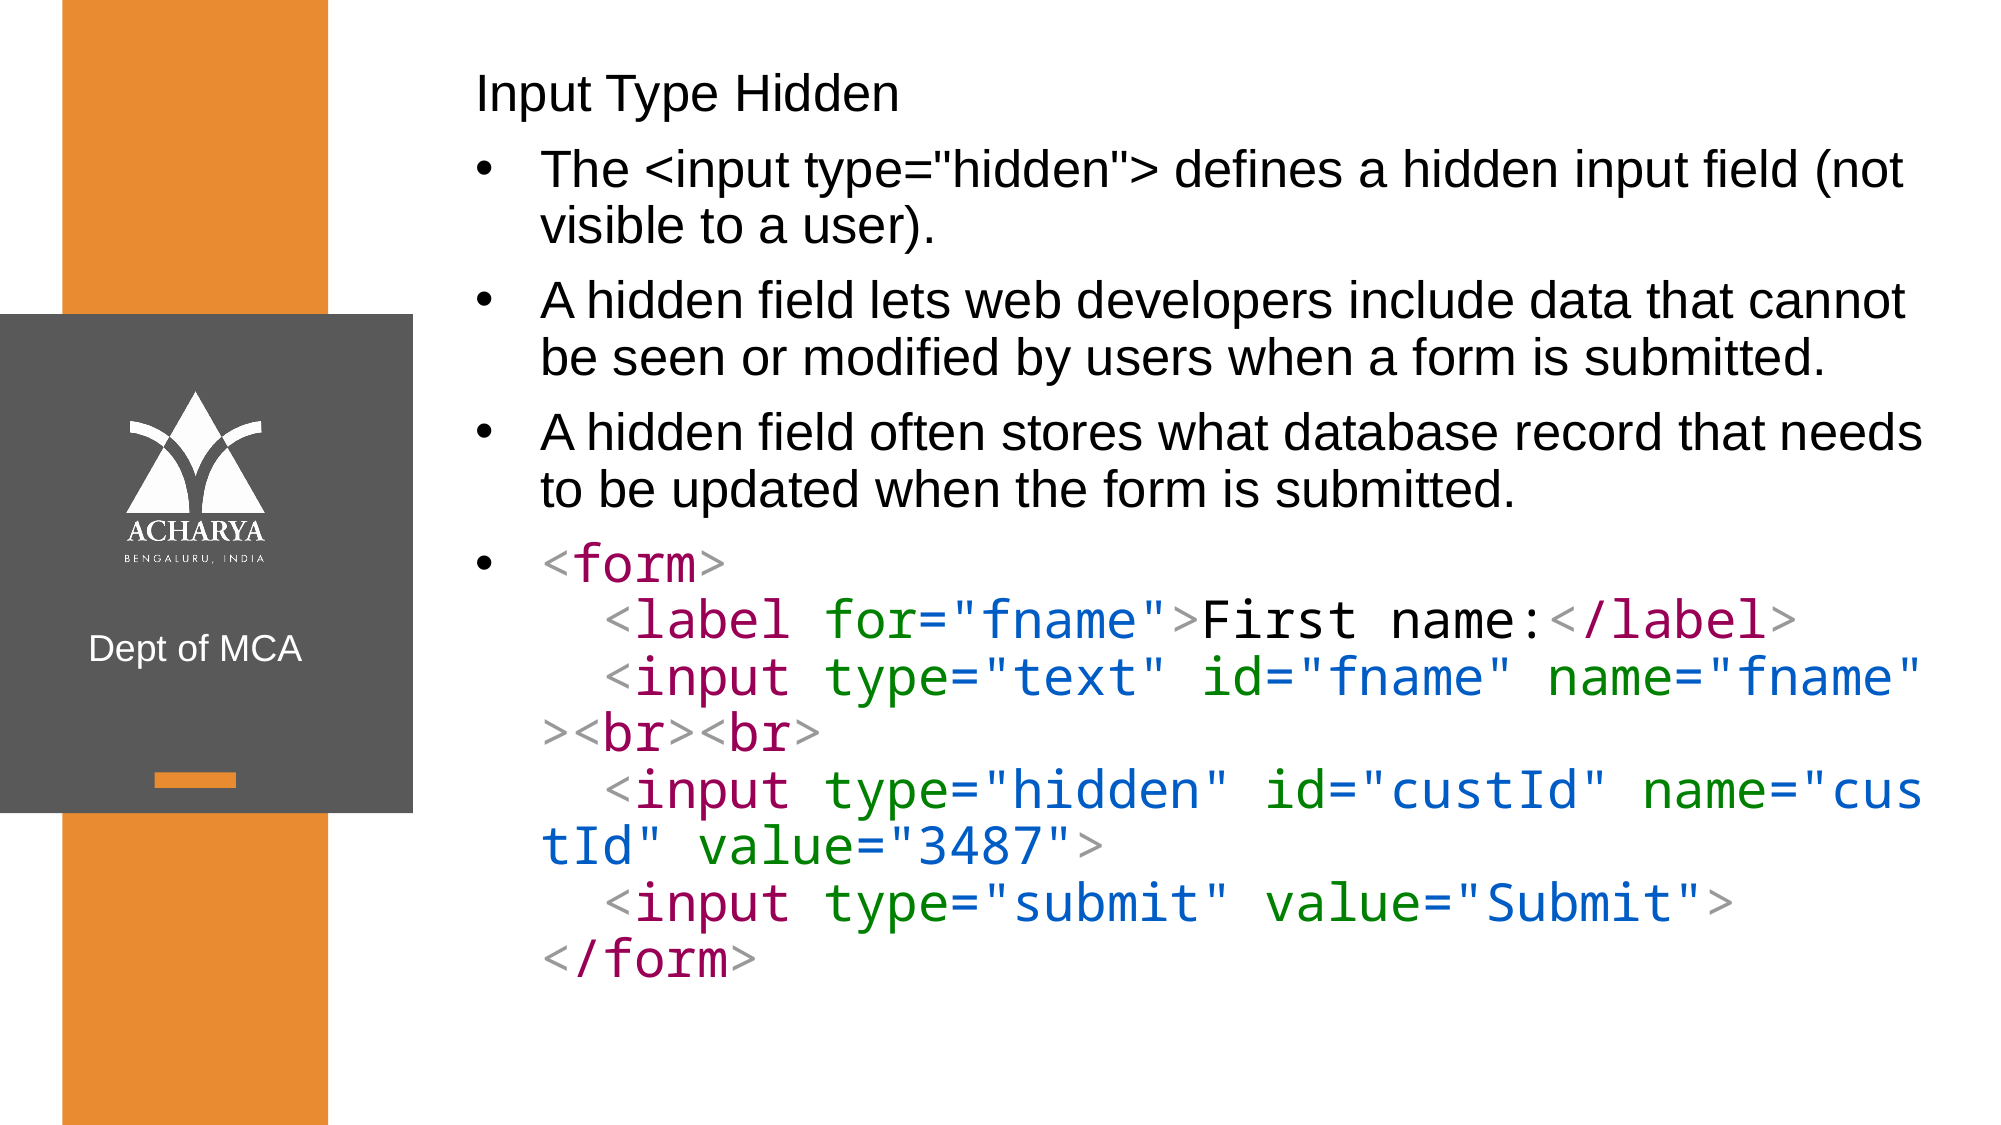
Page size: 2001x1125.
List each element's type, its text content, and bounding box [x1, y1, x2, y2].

picture [125, 391, 265, 564]
list Input Type Hidden The <input type="hidden"> defines a hidden input field (not visible to a user). A hidden field lets web developers include data that cannot be seen or modified by users when a form is submitted. A hidden field often stores what database record that needs to be updated when the form is submitted. <form> <label for="fname">First name:</label> <input type="text" id="fname" name="fname"><br><br> <input type="hidden" id="custId" name="custId" value="3487"> <input type="submit" value="Submit"> </form> [452, 59, 1952, 1014]
